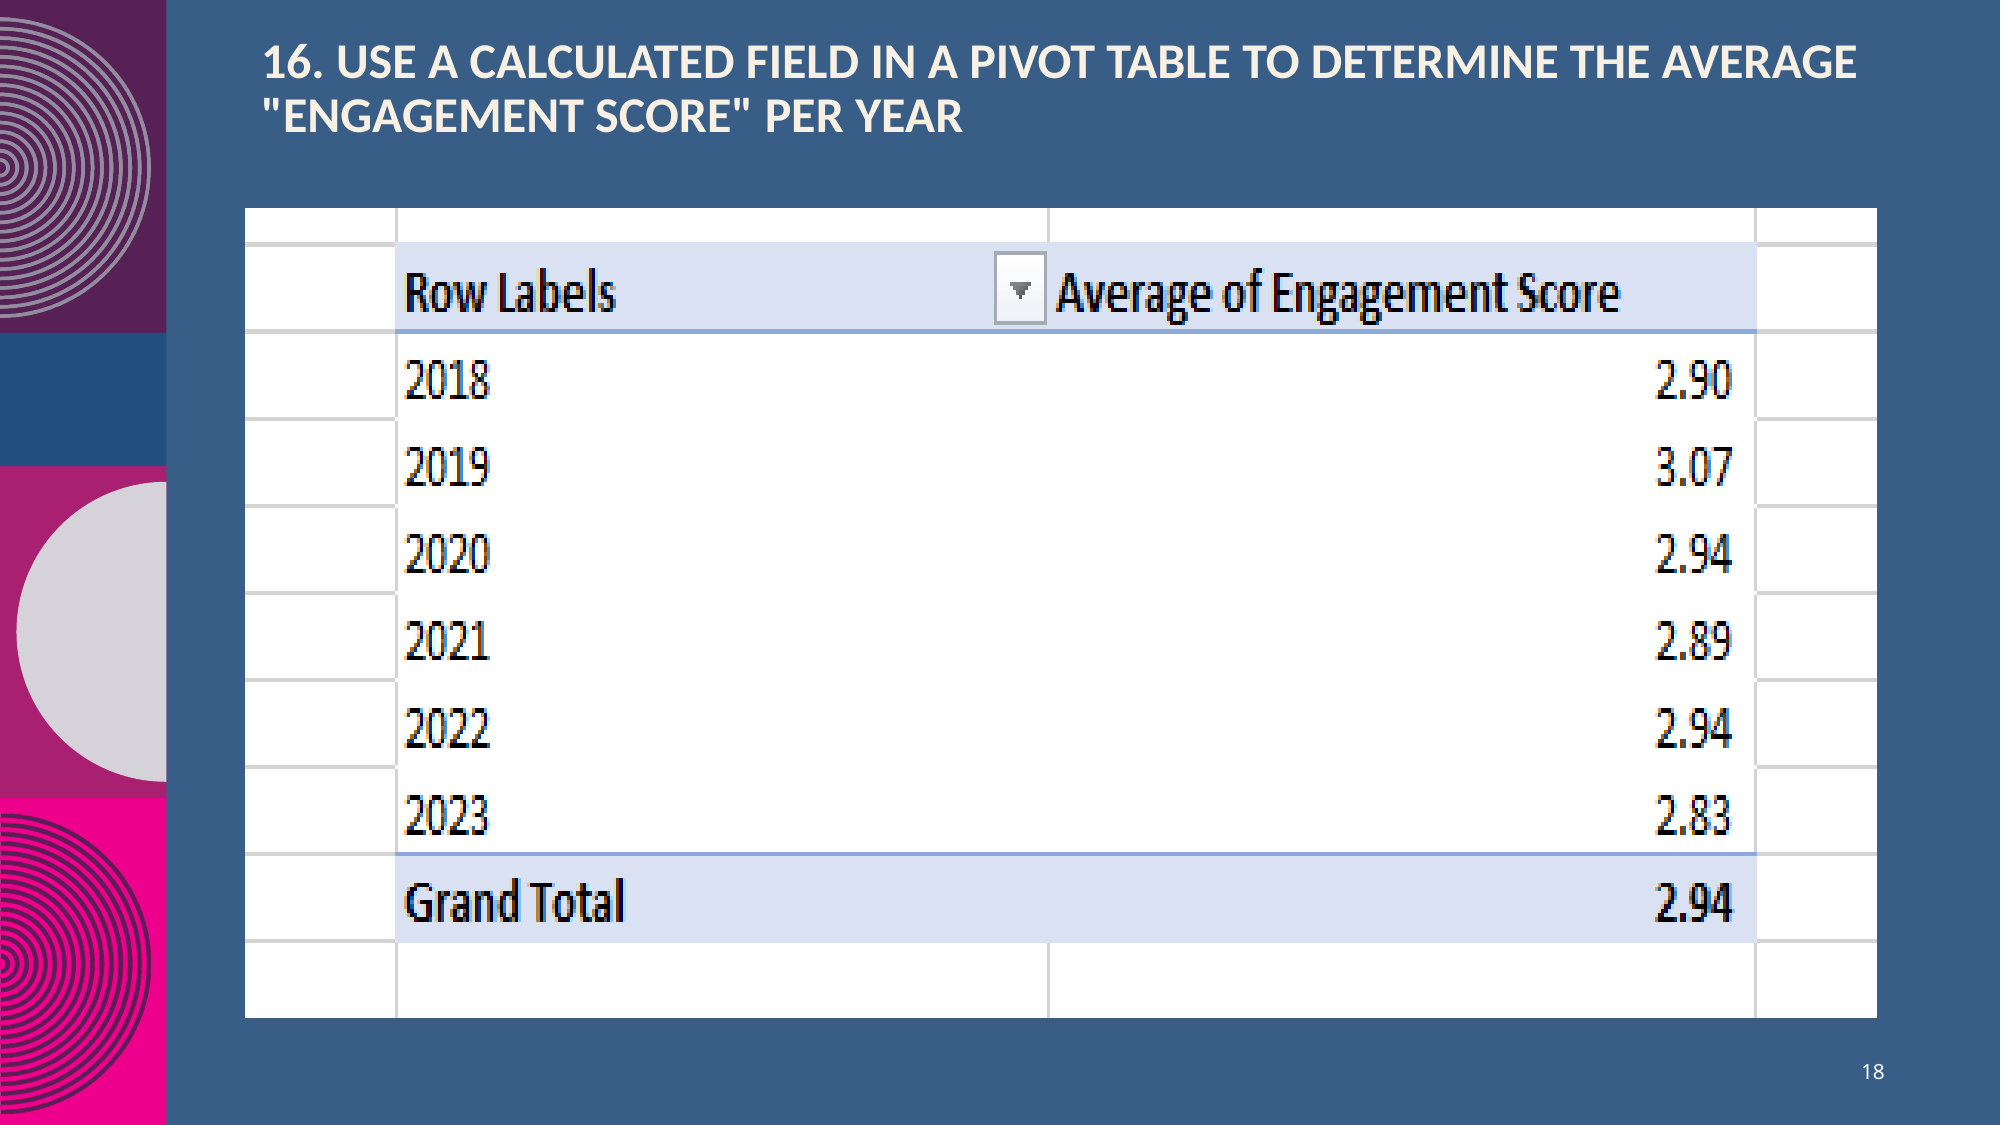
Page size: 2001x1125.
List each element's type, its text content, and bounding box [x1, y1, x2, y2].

title 16. Use a calculated field in a pivot table to determine the average "Engagement Score" per year [245, 27, 1917, 209]
picture [245, 208, 1877, 1018]
picture [1, 18, 151, 318]
slide_number 18 [1824, 1042, 1900, 1103]
picture [1, 814, 151, 1114]
